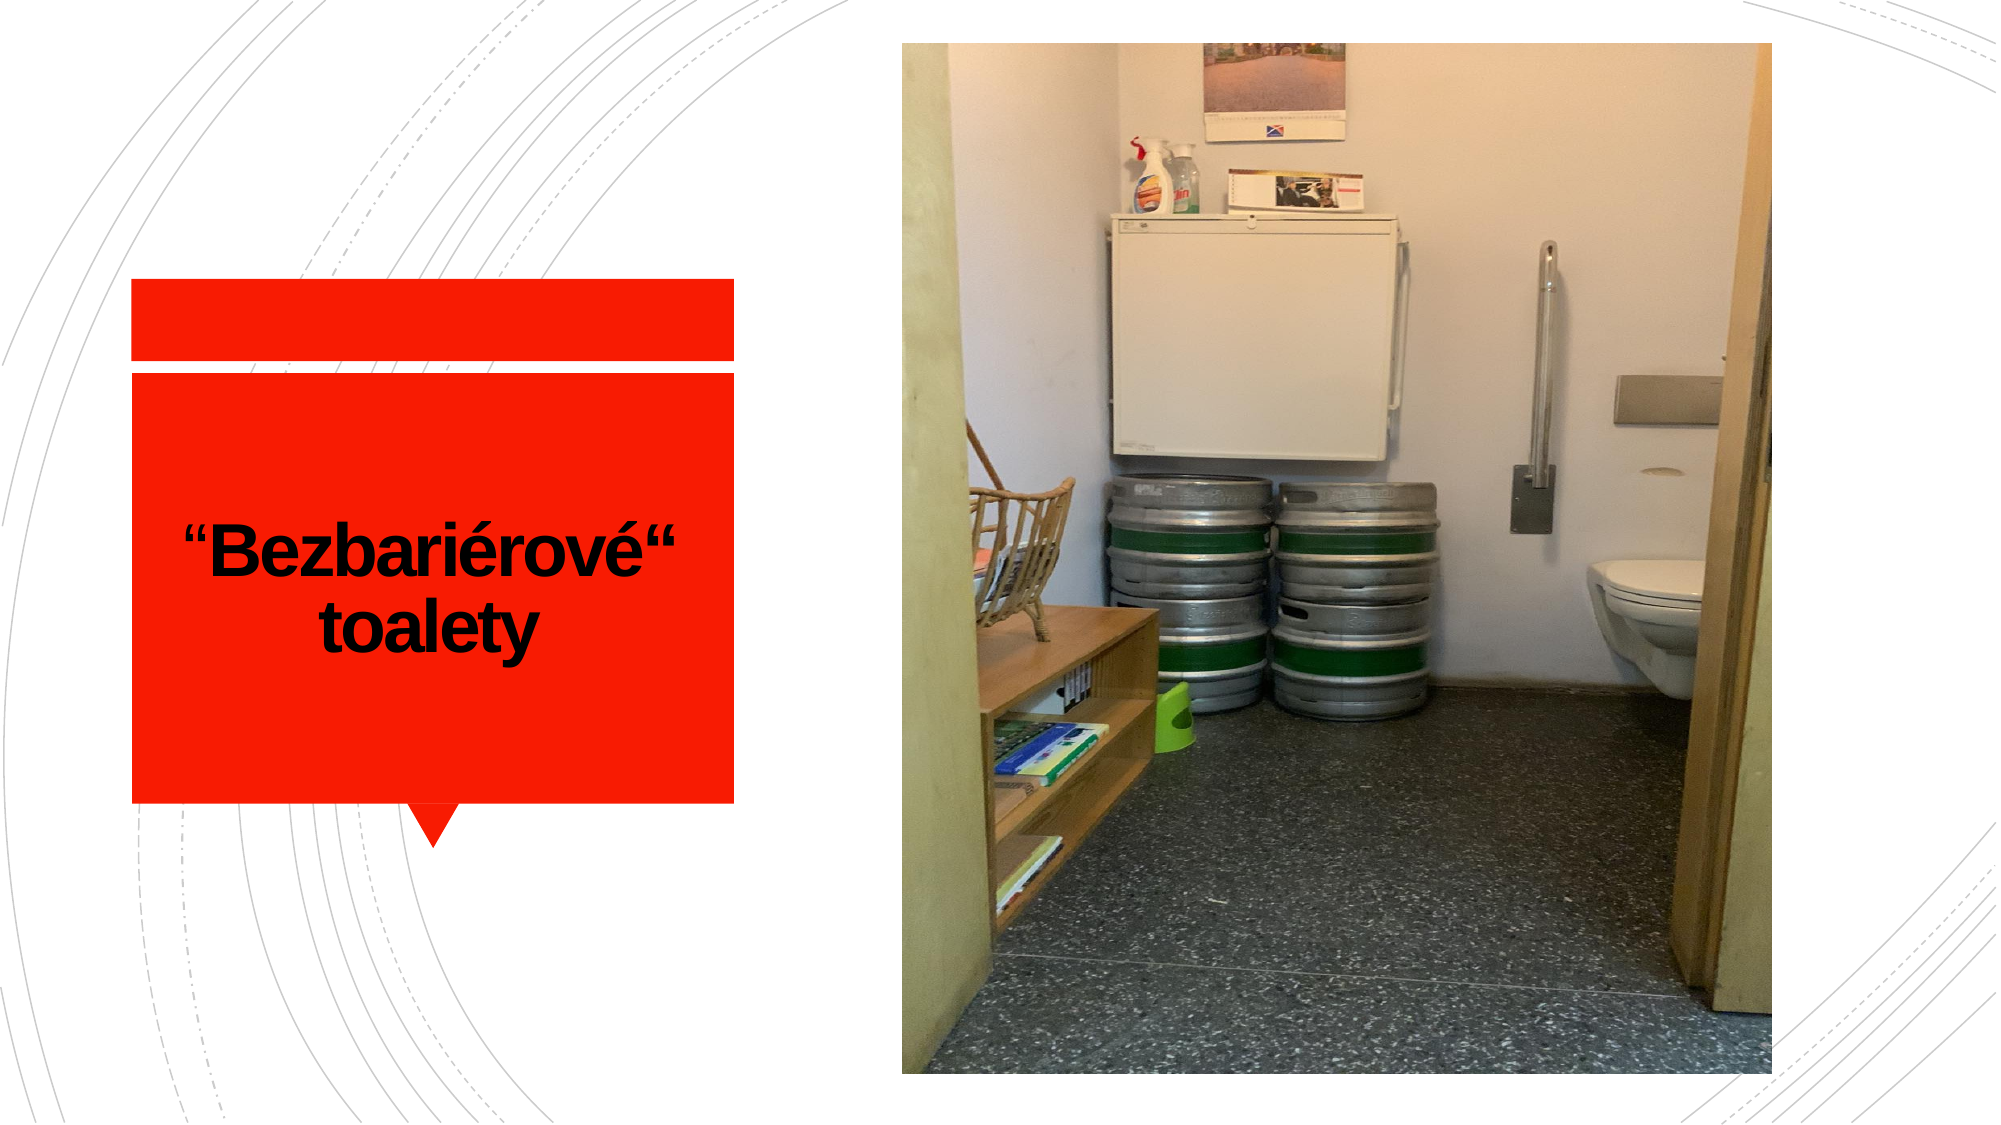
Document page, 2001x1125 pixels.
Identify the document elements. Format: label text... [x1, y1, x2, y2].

title “Bezbariérové“ toalety [114, 385, 746, 798]
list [901, 43, 1772, 1075]
